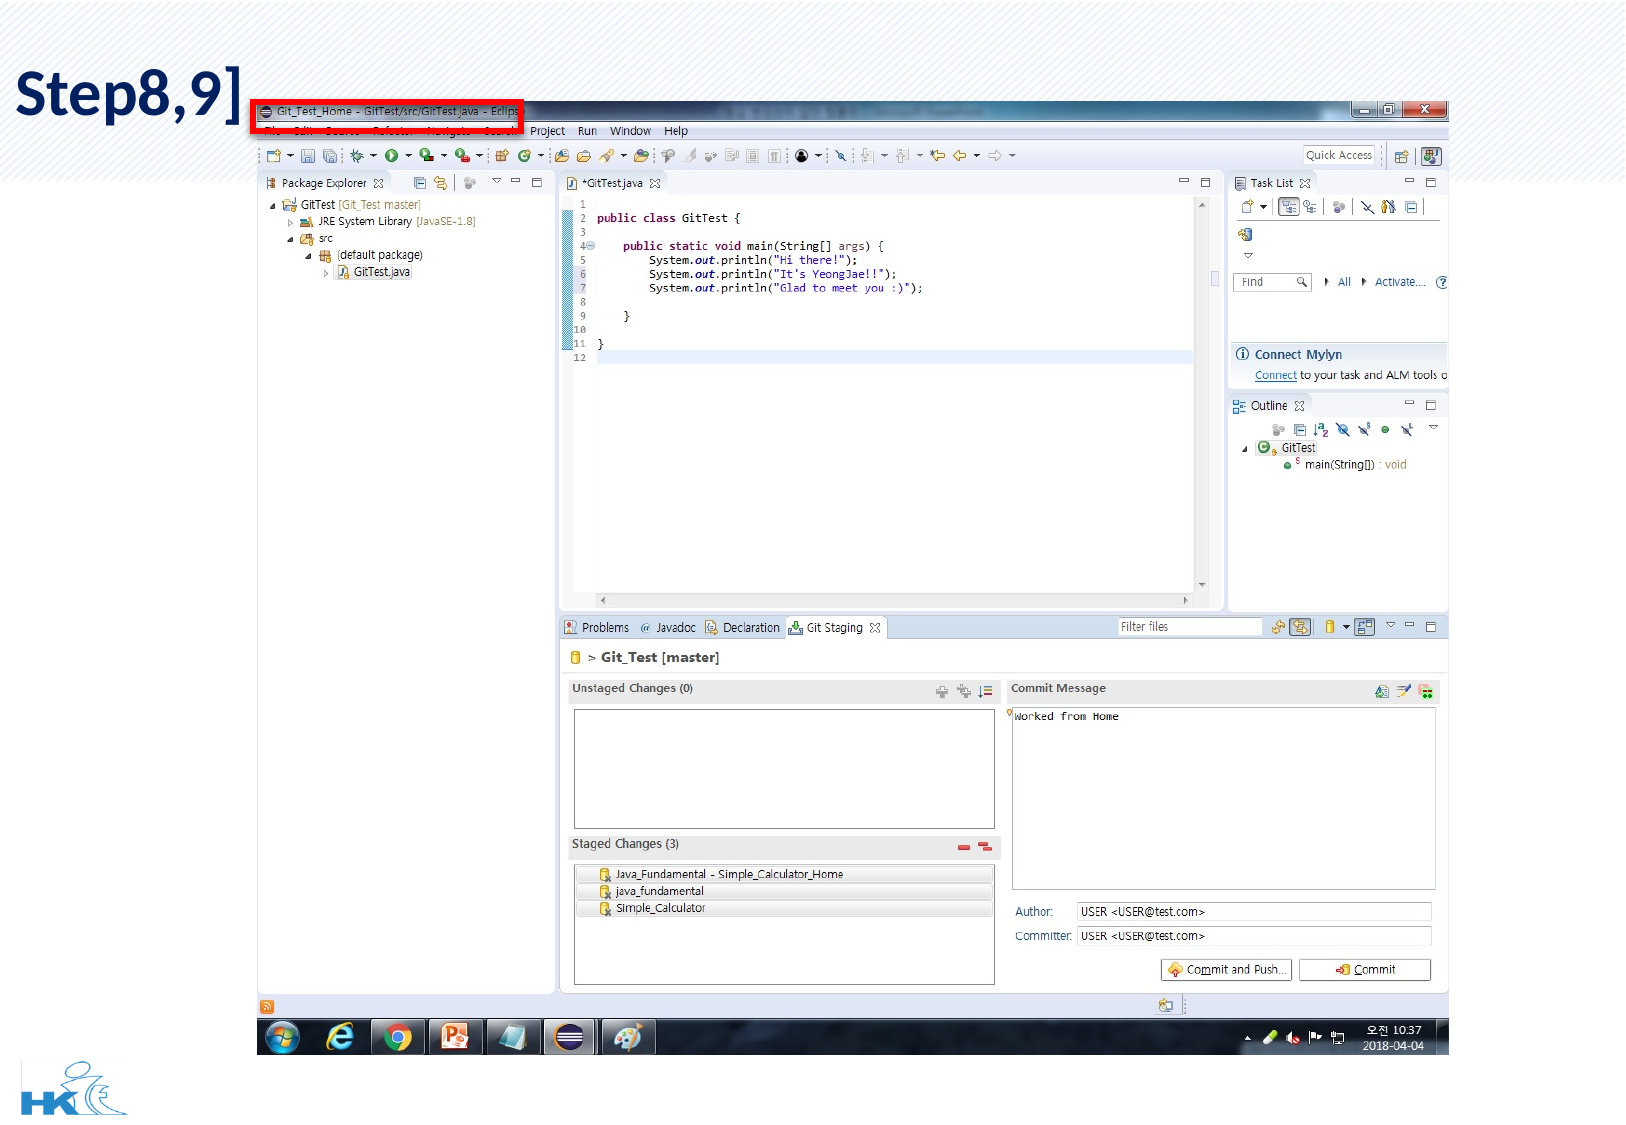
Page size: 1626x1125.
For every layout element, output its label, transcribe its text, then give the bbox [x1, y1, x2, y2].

picture [21, 1061, 128, 1115]
picture [256, 101, 1449, 1055]
title Step8,9] [0, 0, 1625, 182]
